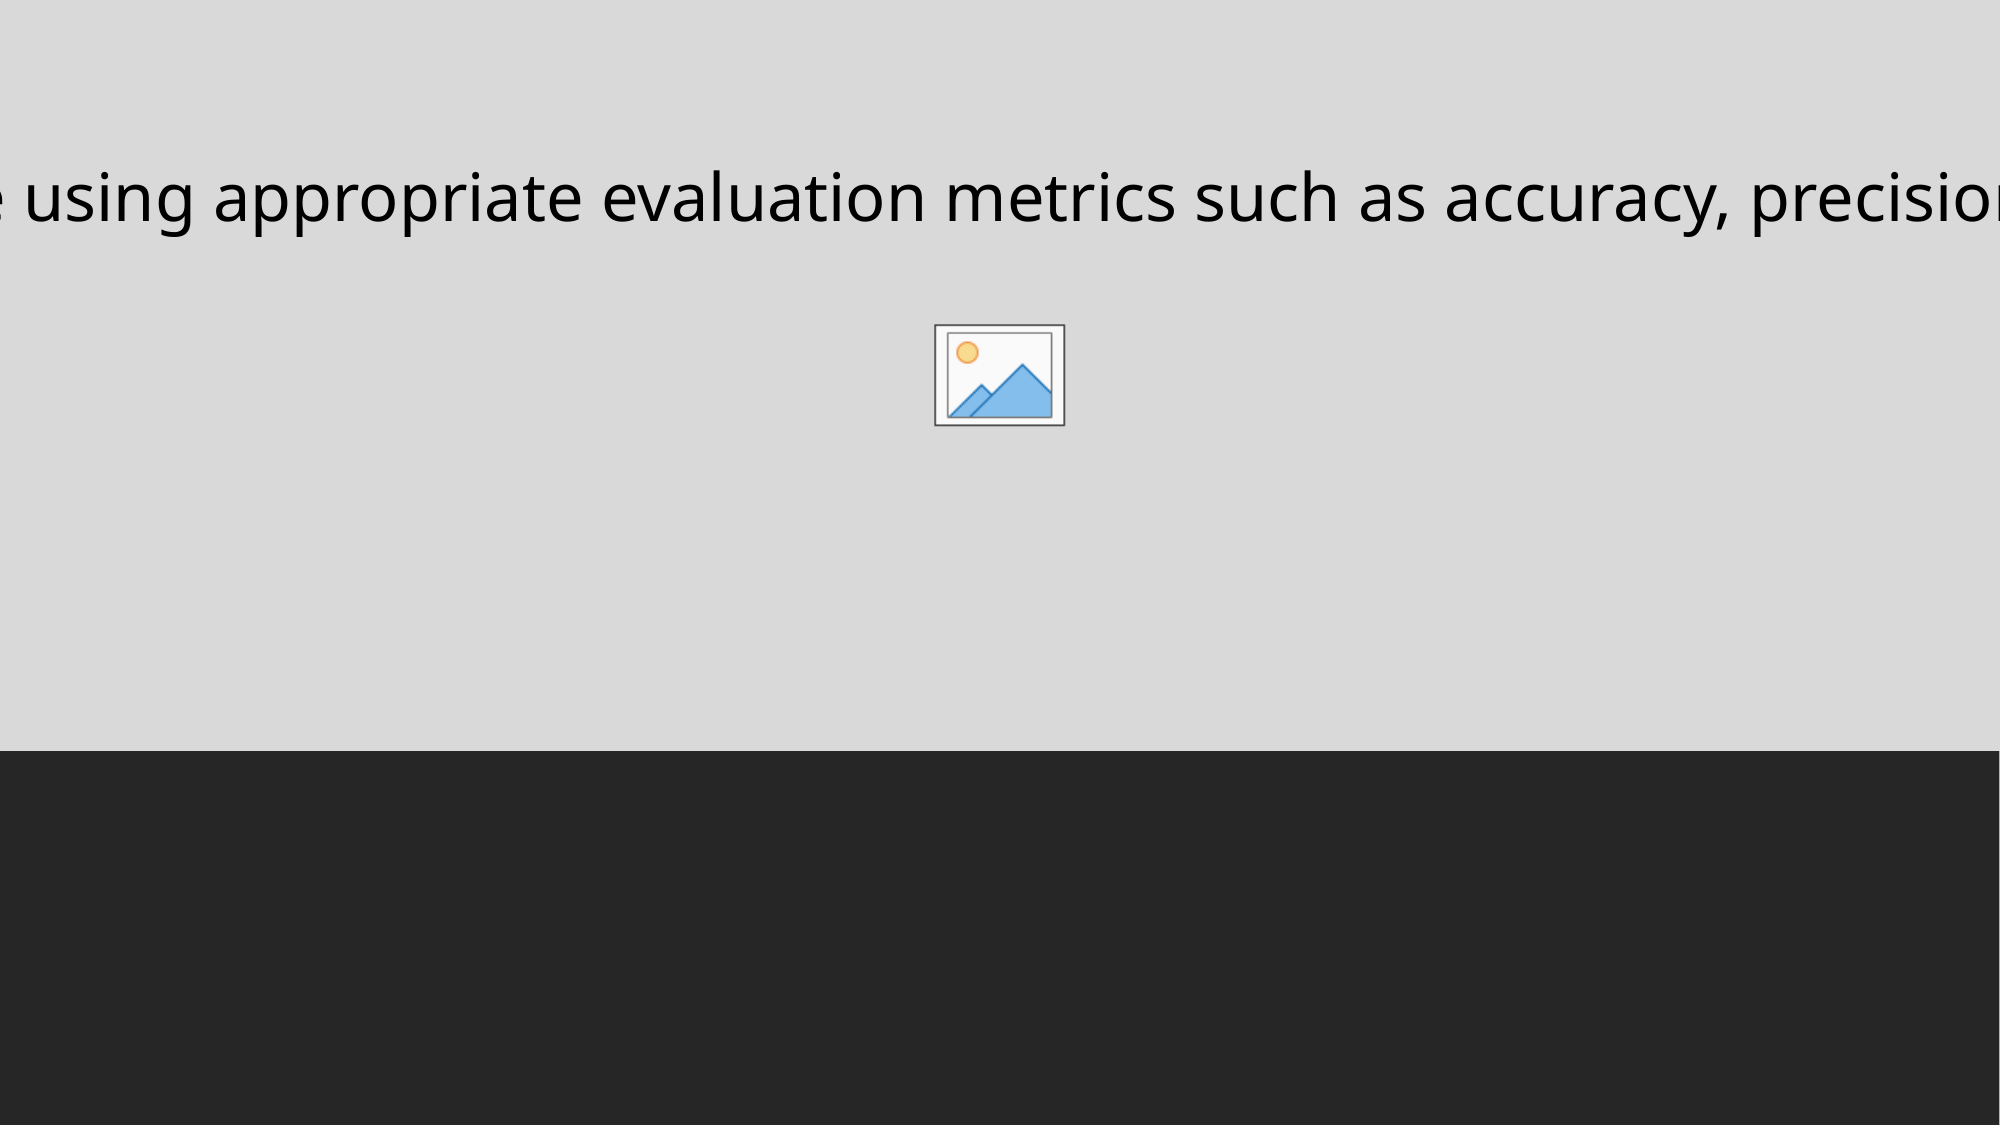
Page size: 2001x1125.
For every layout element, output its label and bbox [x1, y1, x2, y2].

picture [0, 0, 2000, 752]
